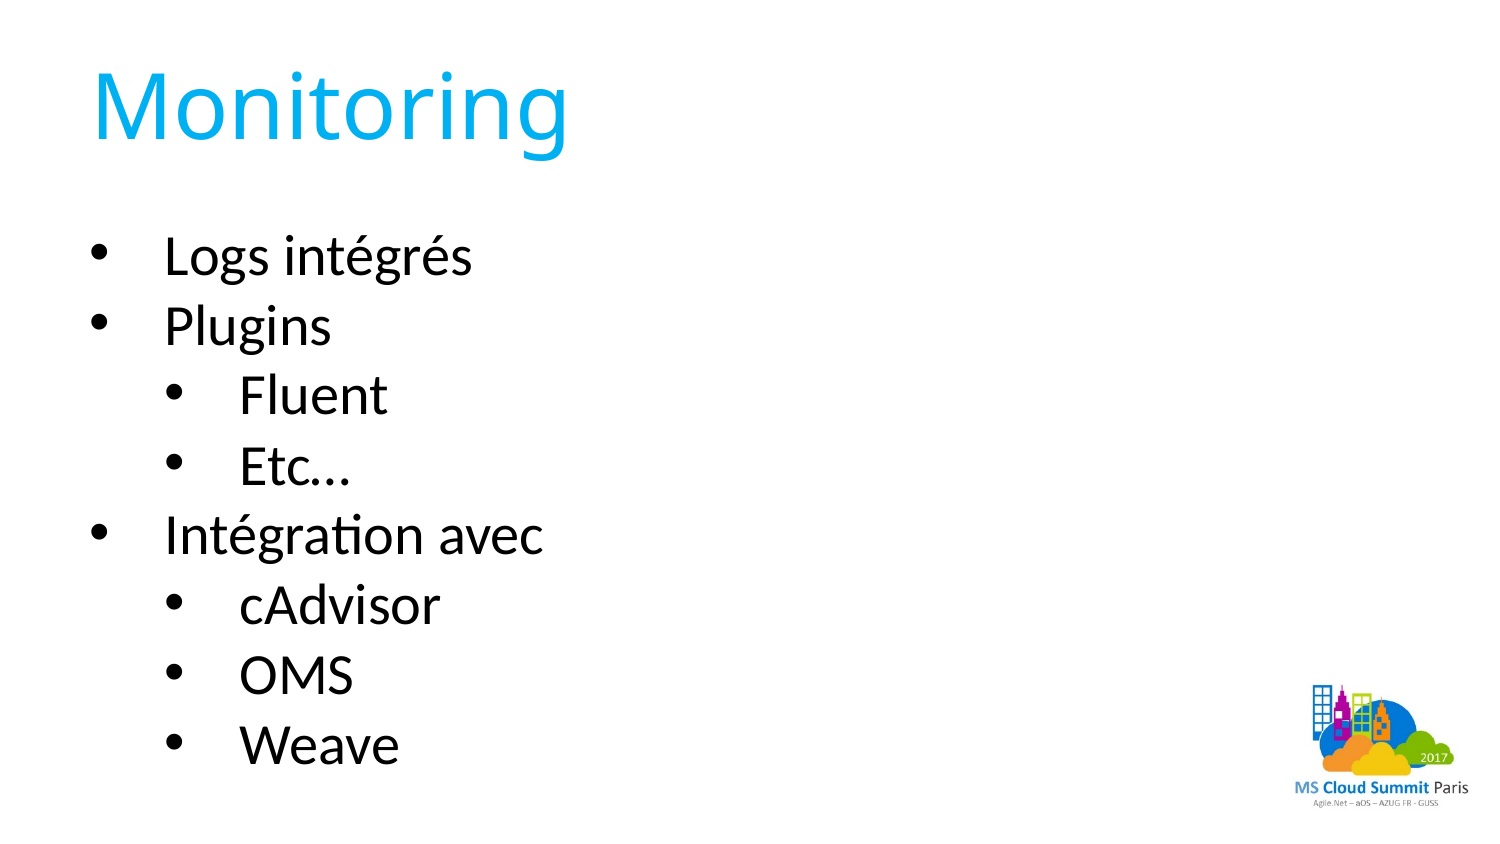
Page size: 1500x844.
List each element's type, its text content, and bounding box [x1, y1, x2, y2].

title Monitoring [75, 33, 1294, 175]
text_box Logs intégrés Plugins Fluent Etc… Intégration avec cAdvisor OMS Weave [75, 209, 1235, 844]
picture [1293, 662, 1471, 840]
